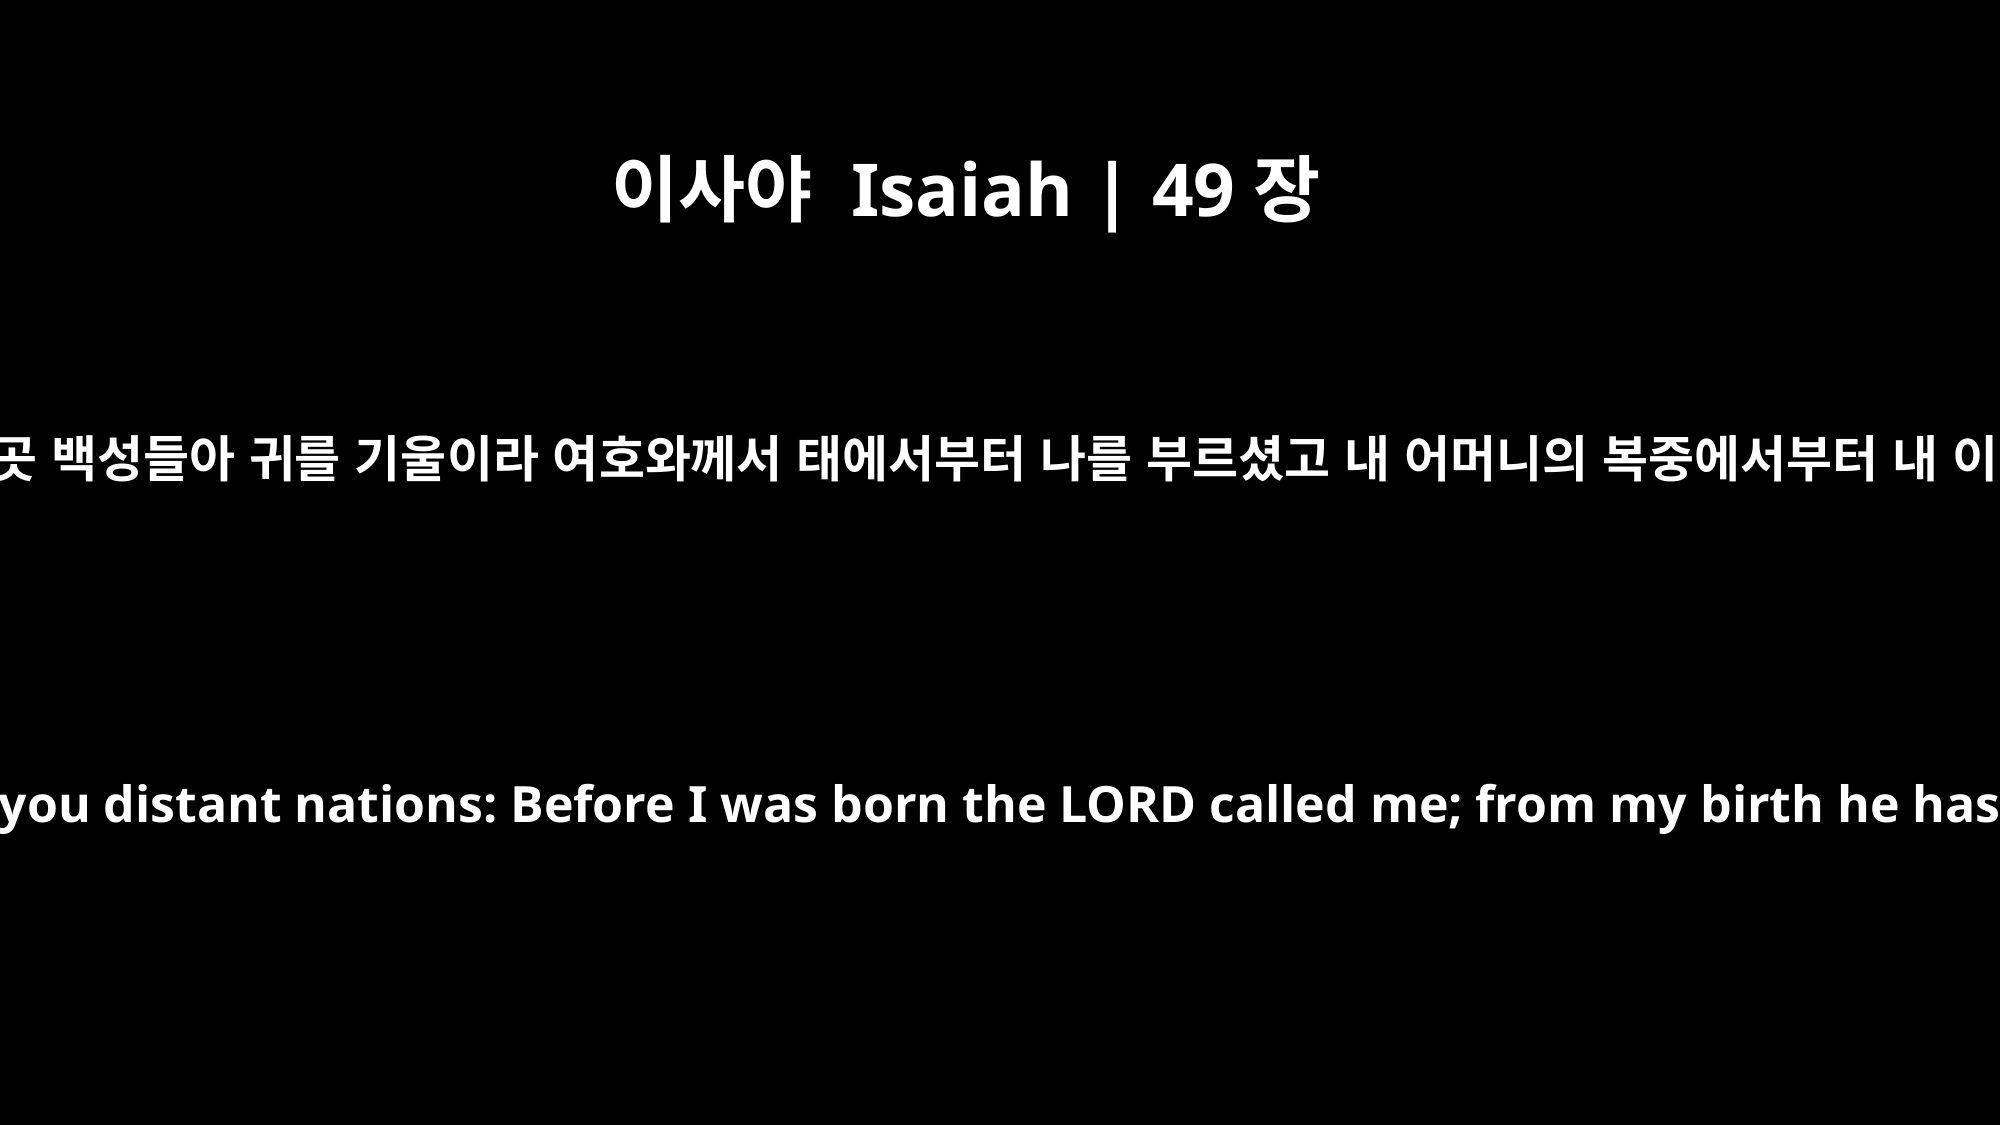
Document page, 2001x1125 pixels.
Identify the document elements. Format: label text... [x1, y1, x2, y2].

text_box 이사야 Isaiah | 49장 [596, 136, 1336, 239]
text_box 1 섬들아 내게 들으라 먼곳 백성들아 귀를 기울이라 여호와께서 태에서부터 나를 부르셨고 내 어머니의 복중에서부터 내 이름을 기억하셨으며 [0, 359, 2000, 495]
text_box Listen to me, you islands; hear this, you distant nations: Before I was born the LORD called me; from my birth he has made mention of my name. [0, 764, 2000, 840]
